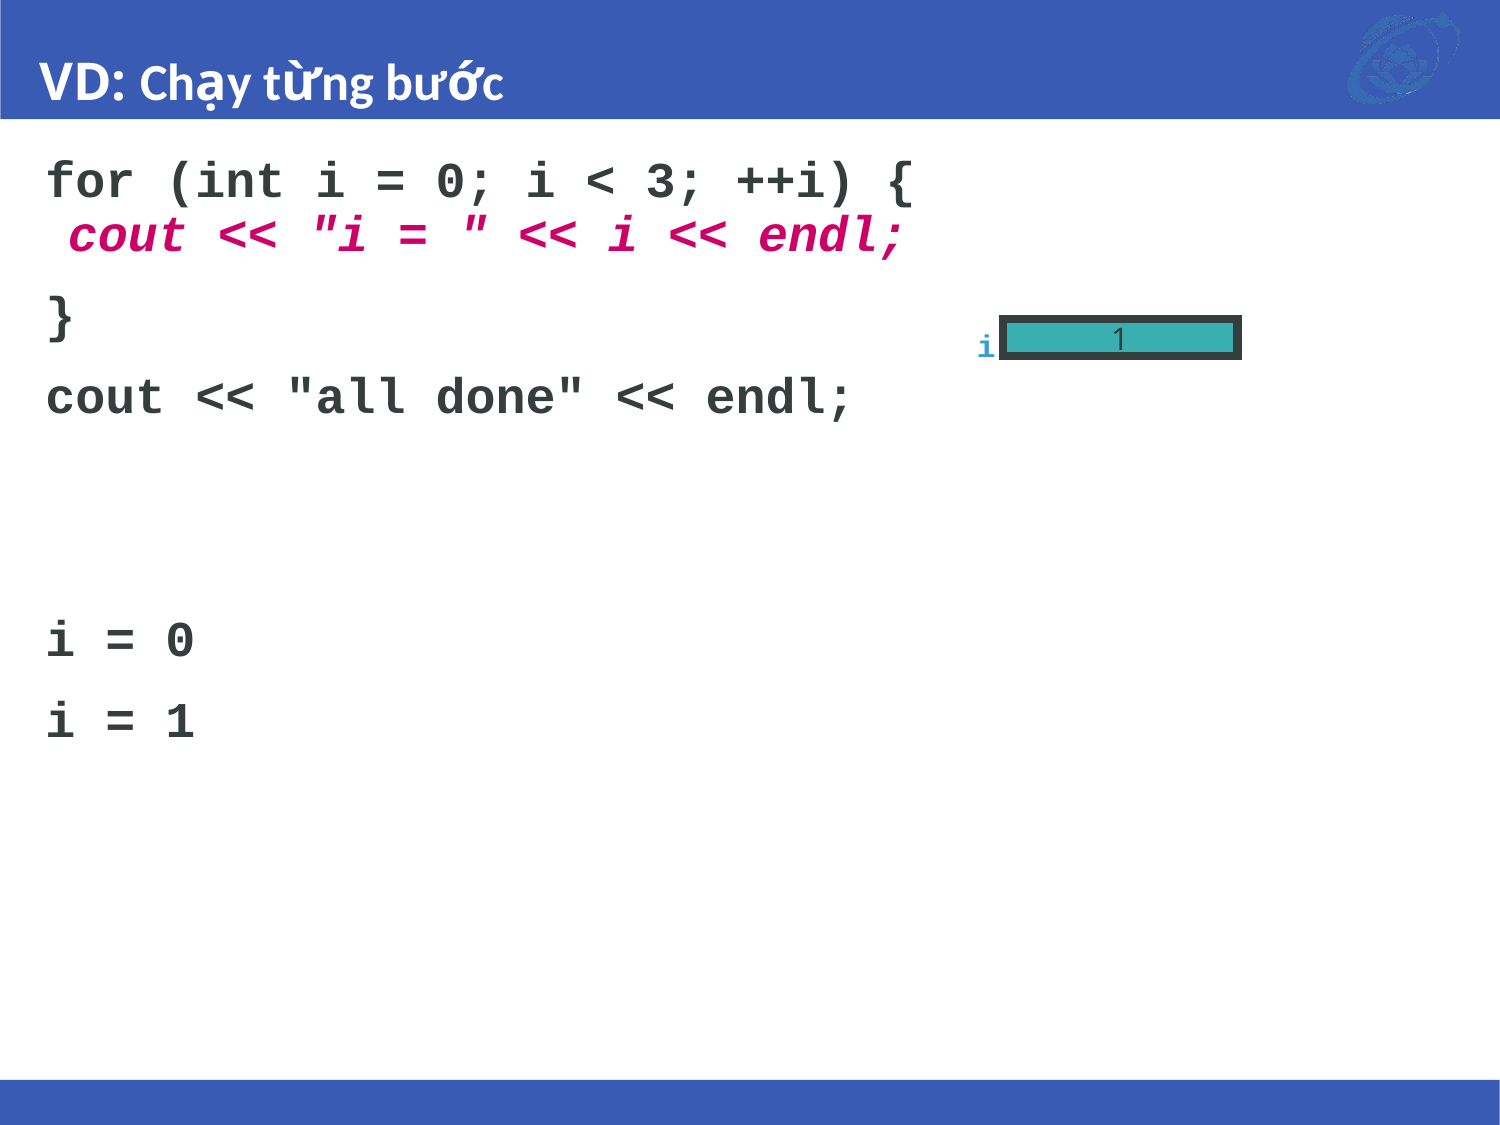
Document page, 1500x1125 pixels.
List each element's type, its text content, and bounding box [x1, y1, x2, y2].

text_box i [787, 318, 1004, 371]
title VD: Chạy từng bước [31, 0, 1469, 120]
text_box 1 [1003, 318, 1238, 357]
list for (int i = 0; i < 3; ++i) { cout << "i = " << i << endl; } cout << "all done" << endl; i = 0 i = 1 [31, 146, 1469, 1054]
